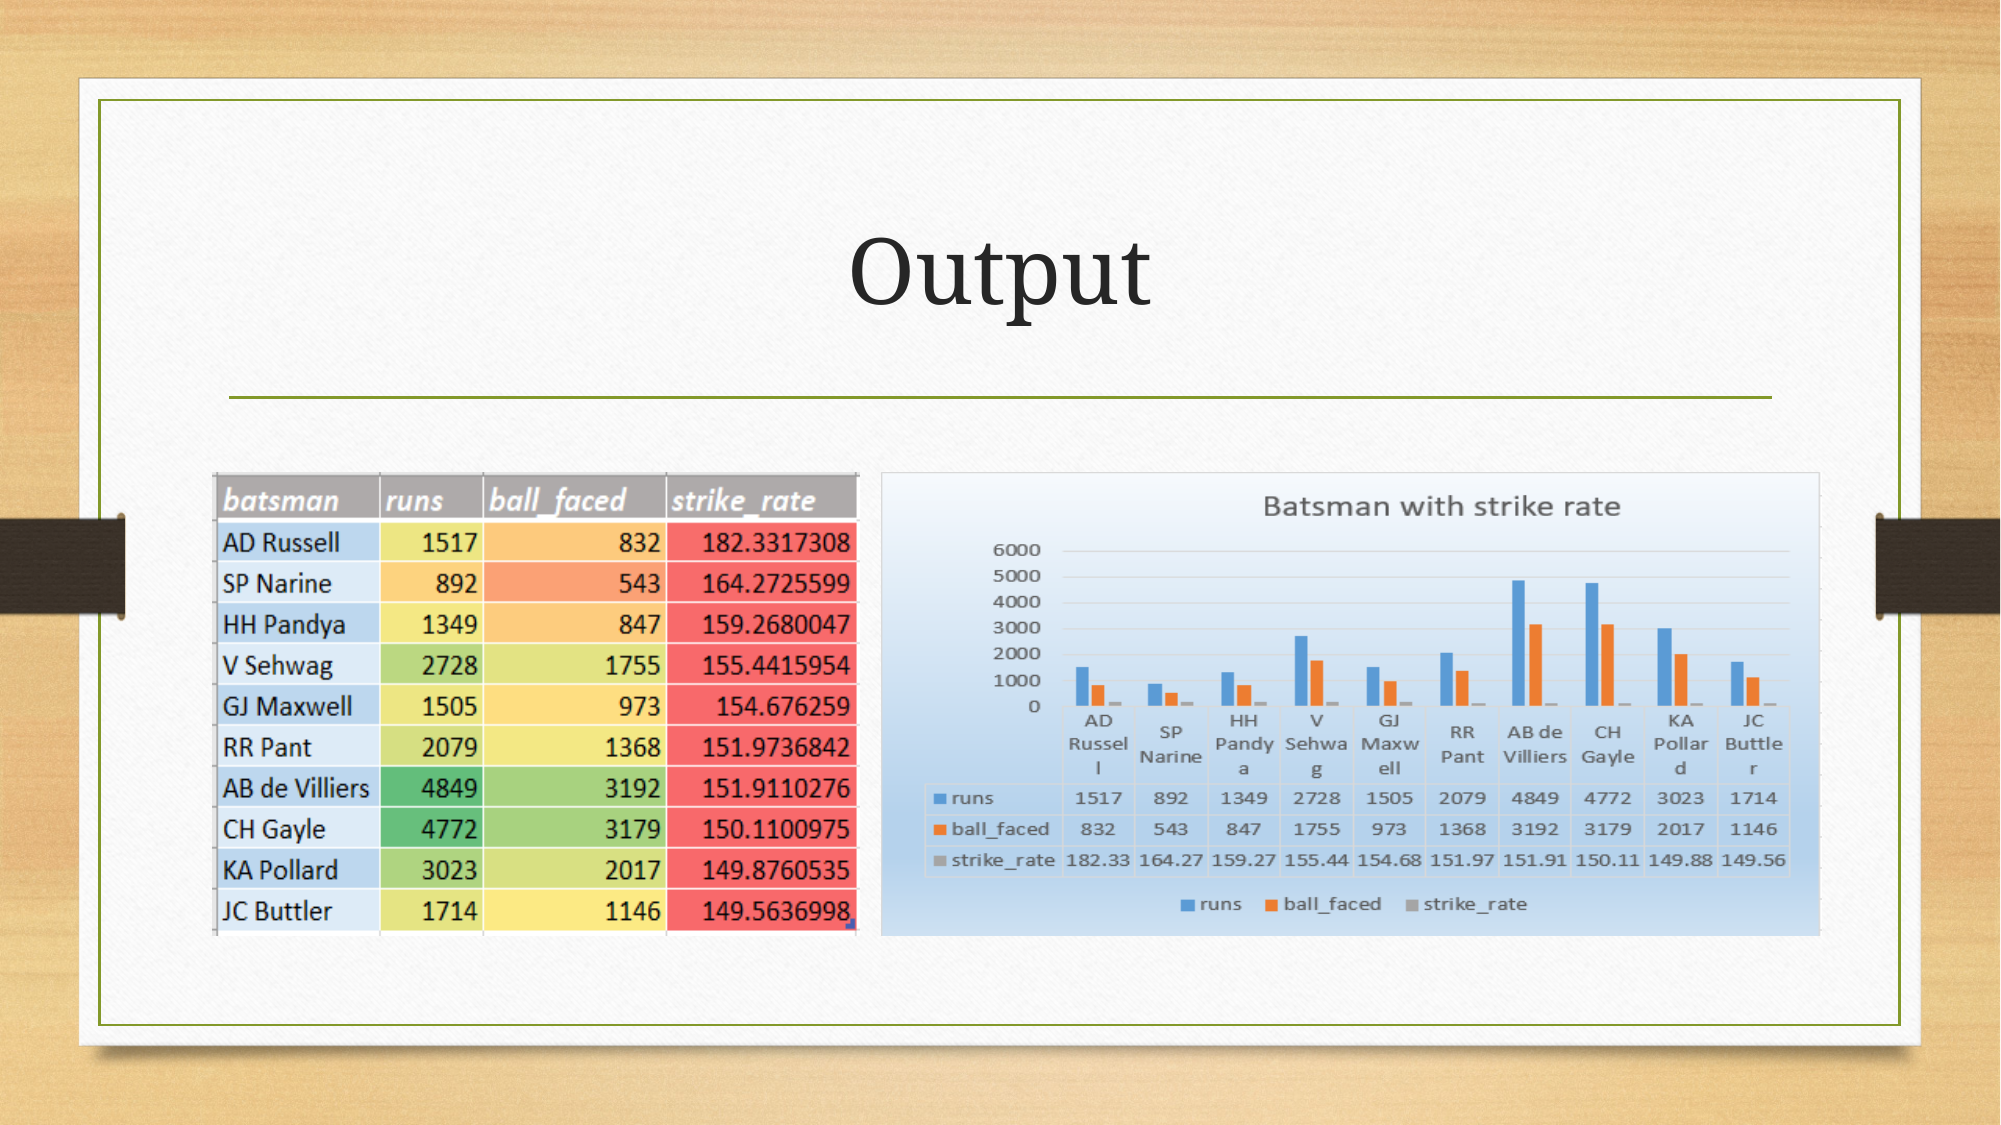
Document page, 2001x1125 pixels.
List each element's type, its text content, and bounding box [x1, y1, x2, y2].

picture [0, 0, 2001, 1125]
title Output [212, 161, 1788, 375]
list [212, 472, 860, 937]
